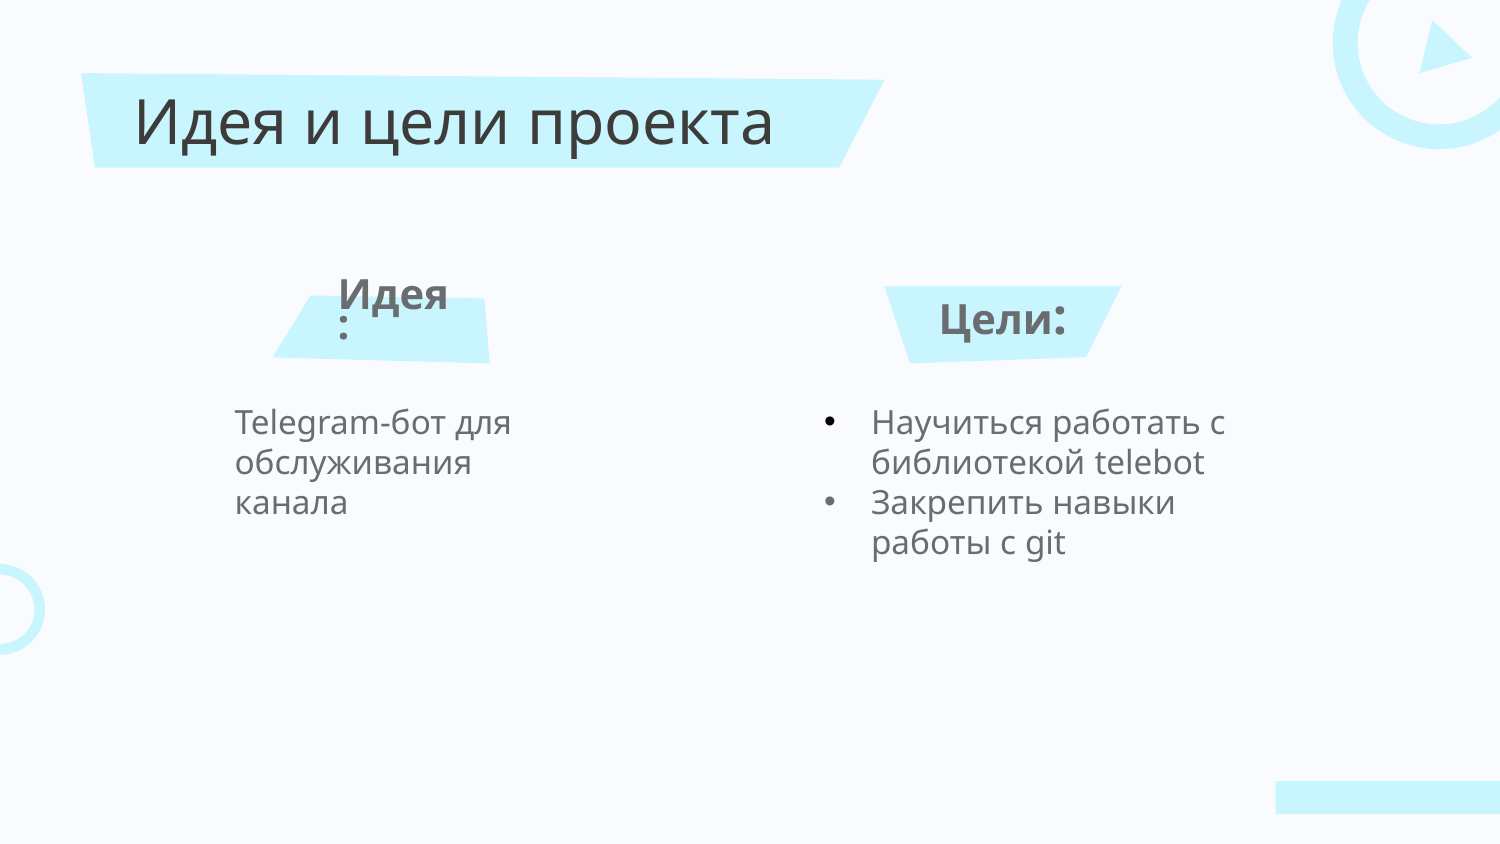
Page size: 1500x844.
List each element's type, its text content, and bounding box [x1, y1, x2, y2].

text_box Telegram-бот для обслуживания канала [219, 393, 571, 529]
text_box [81, 73, 885, 168]
text_box Цели: [908, 304, 1098, 357]
text_box [270, 293, 492, 366]
text_box Научиться работать с библиотекой telebot Закрепить навыки работы с git [809, 393, 1286, 569]
text_box [882, 284, 1124, 366]
list Идея: [322, 308, 468, 361]
title Идея и цели проекта [118, 72, 810, 167]
